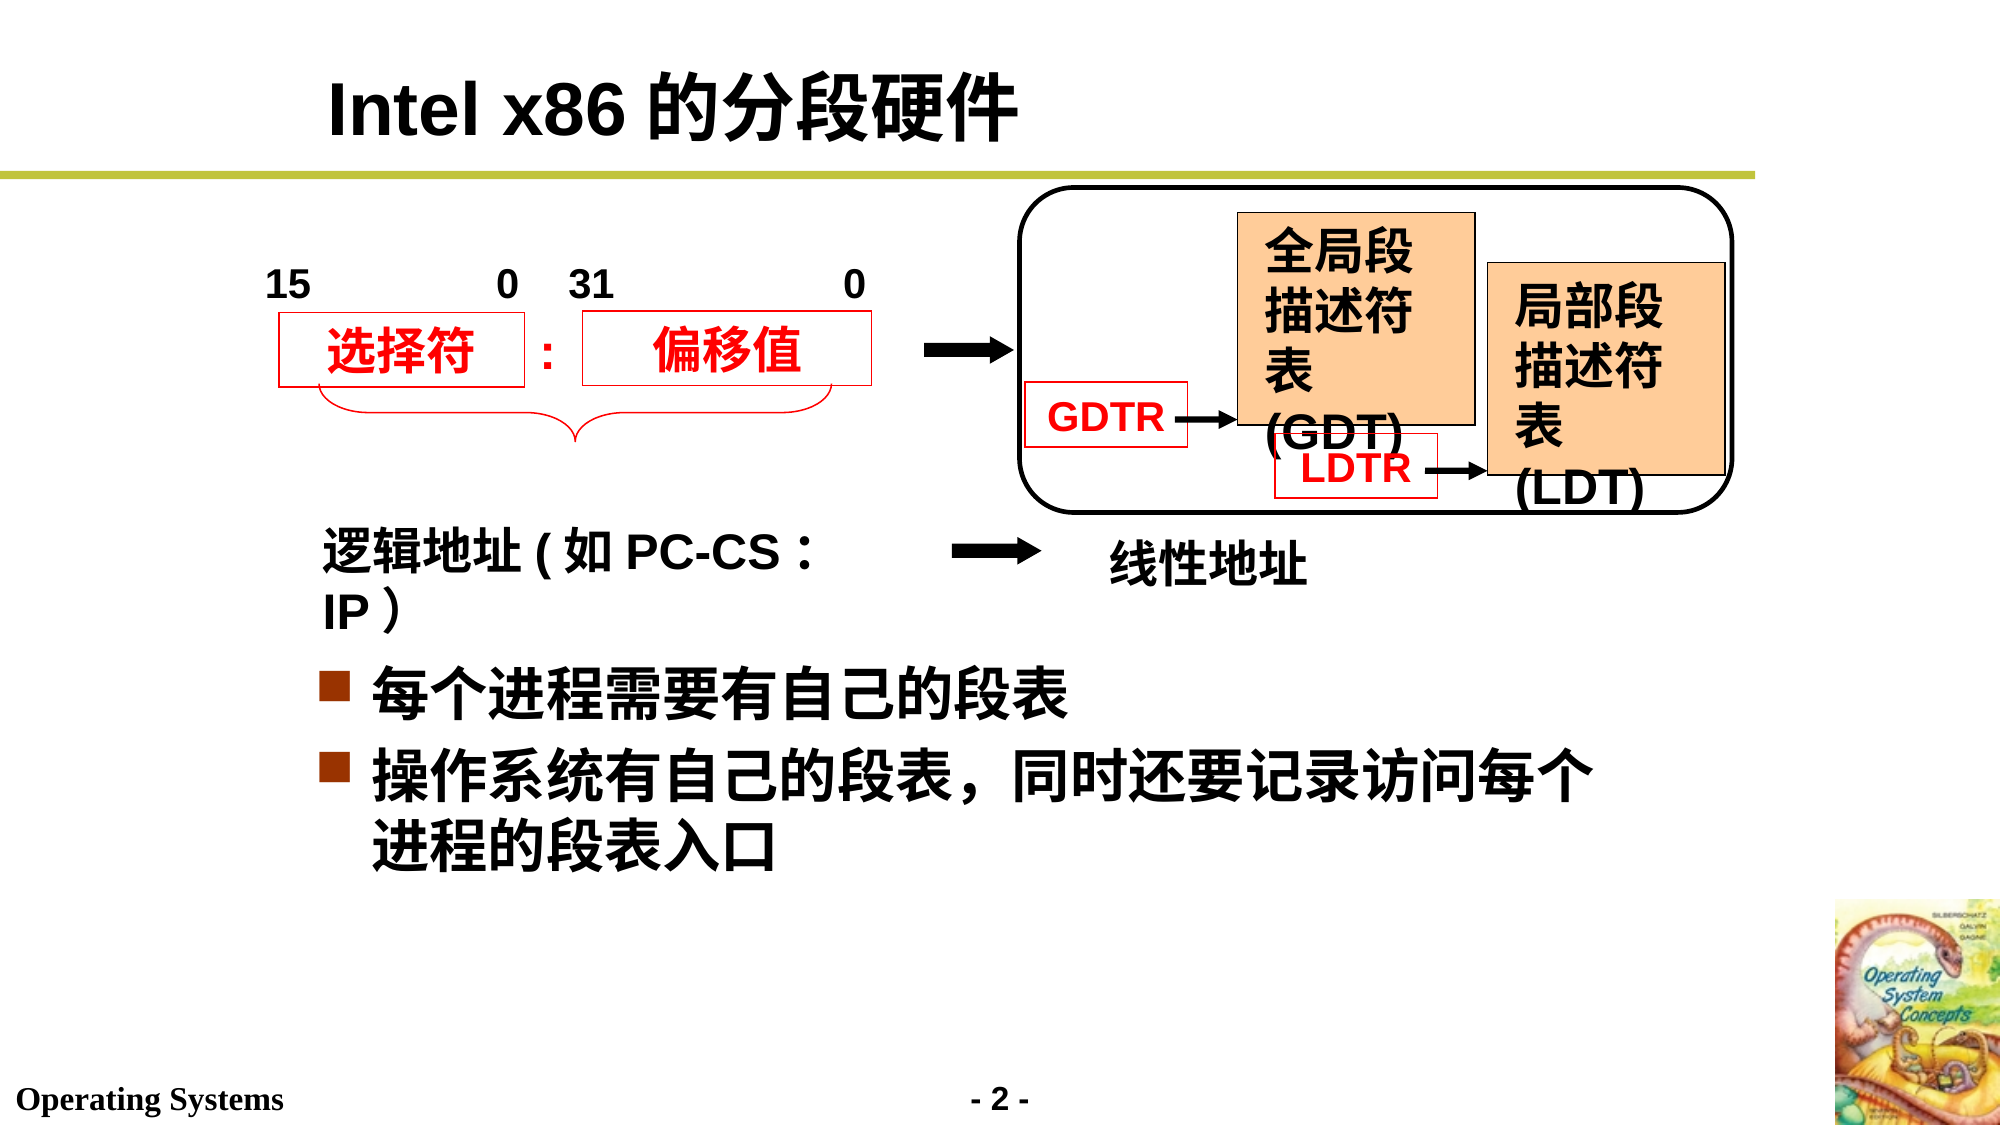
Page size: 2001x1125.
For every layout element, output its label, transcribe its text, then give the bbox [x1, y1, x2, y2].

list 每个进程需要有自己的段表 操作系统有自己的段表，同时还要记录访问每个进程的段表入口 [300, 650, 1638, 1013]
title Intel x86的分段硬件 [312, 50, 1663, 161]
picture [1835, 899, 2000, 1125]
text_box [1019, 187, 1733, 513]
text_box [249, 249, 1716, 601]
